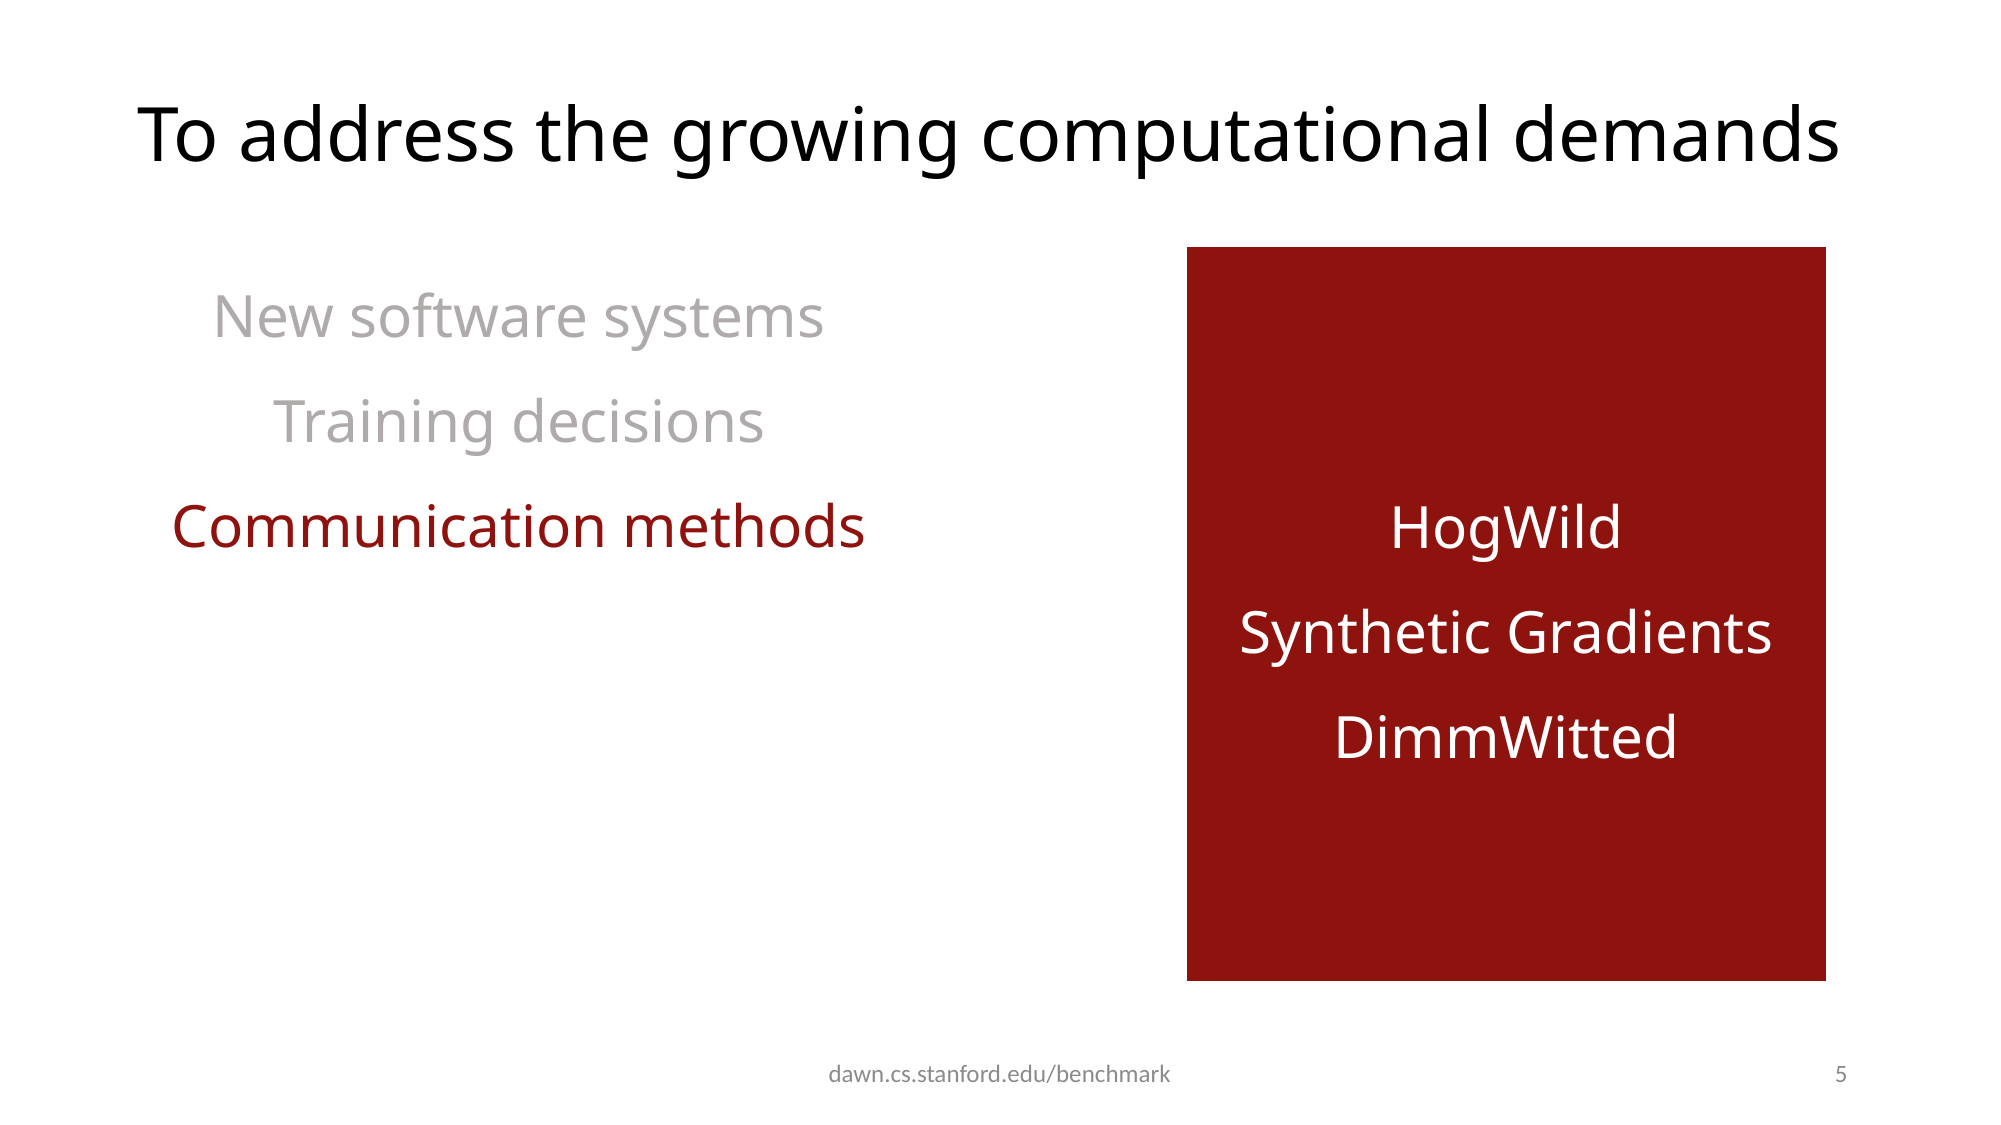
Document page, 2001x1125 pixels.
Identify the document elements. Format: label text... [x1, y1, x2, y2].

text_box To address the growing computational demands [122, 79, 1858, 185]
text_box [1187, 777, 1826, 981]
footer dawn.cs.stanford.edu/benchmark [662, 1042, 1338, 1103]
slide_number 5 [1412, 1042, 1863, 1103]
text_box HogWild Synthetic Gradients DimmWitted [1165, 447, 1847, 777]
text_box [1187, 247, 1826, 447]
text_box New software systems Training decisions Communication methods Hardware [152, 236, 886, 672]
